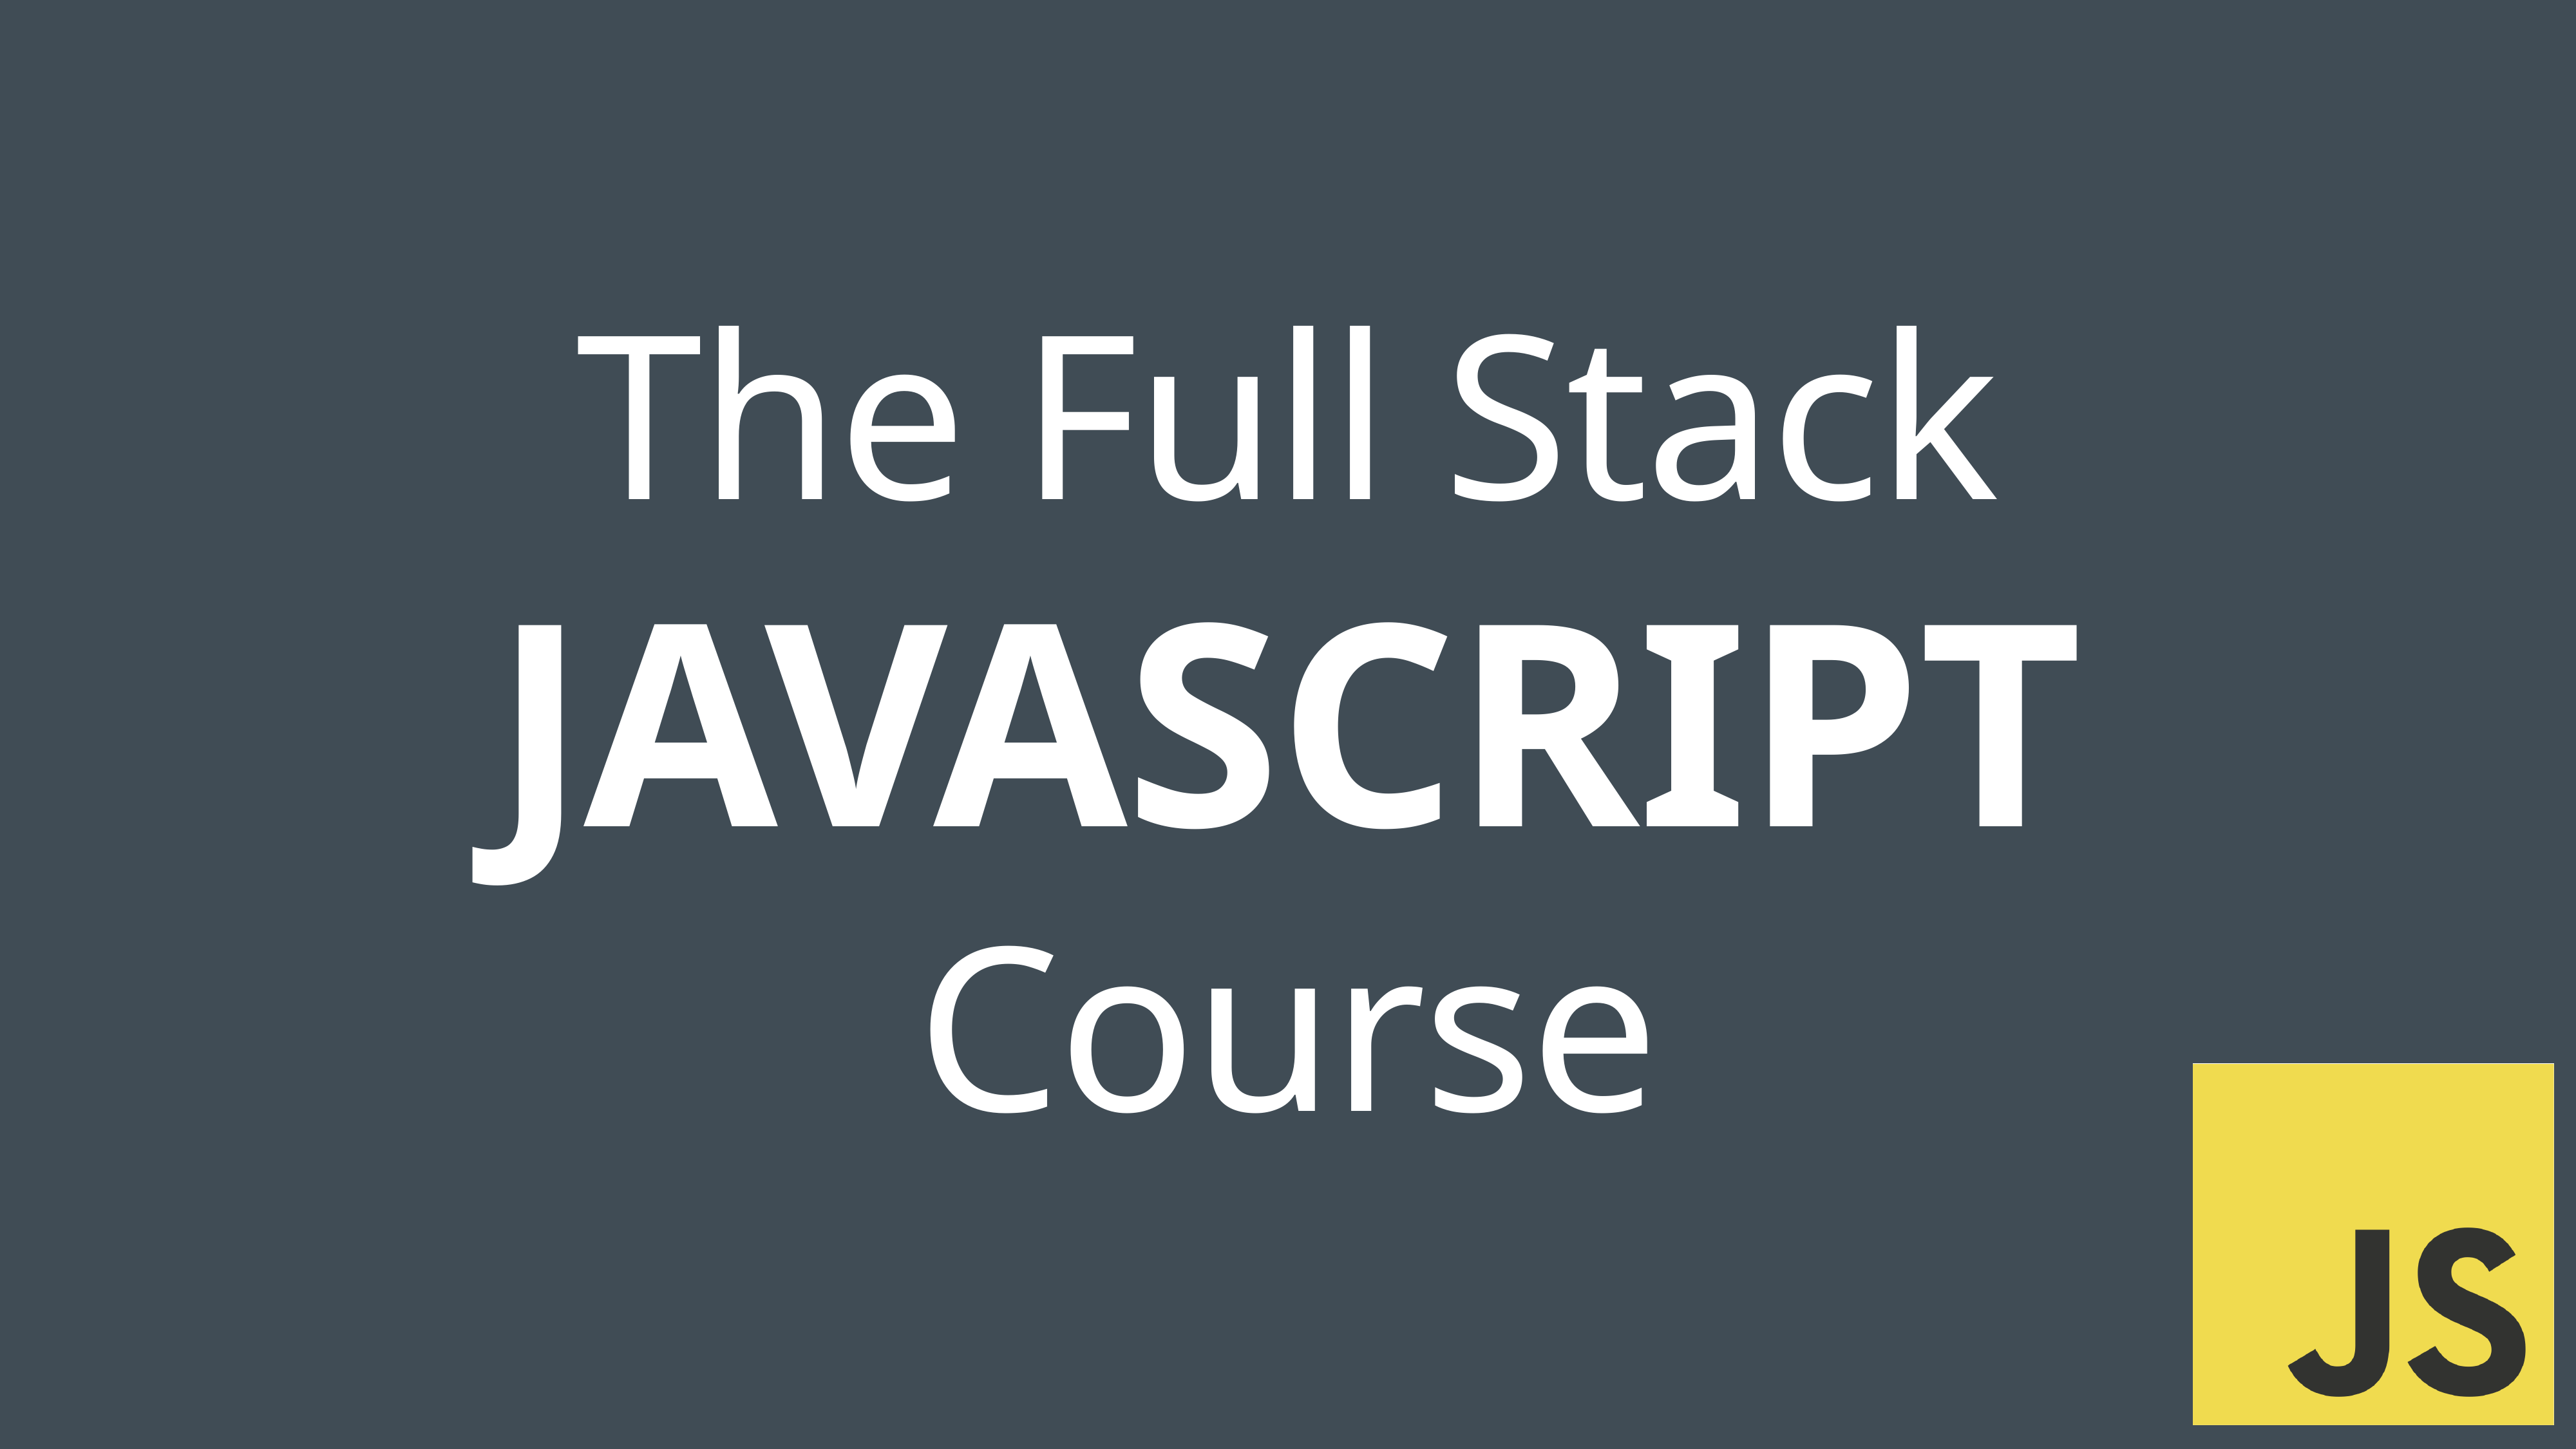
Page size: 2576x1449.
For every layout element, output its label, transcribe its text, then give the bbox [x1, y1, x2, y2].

text_box The Full Stack JAVASCRIPT Course [227, 263, 2349, 1164]
picture [2192, 1063, 2555, 1426]
